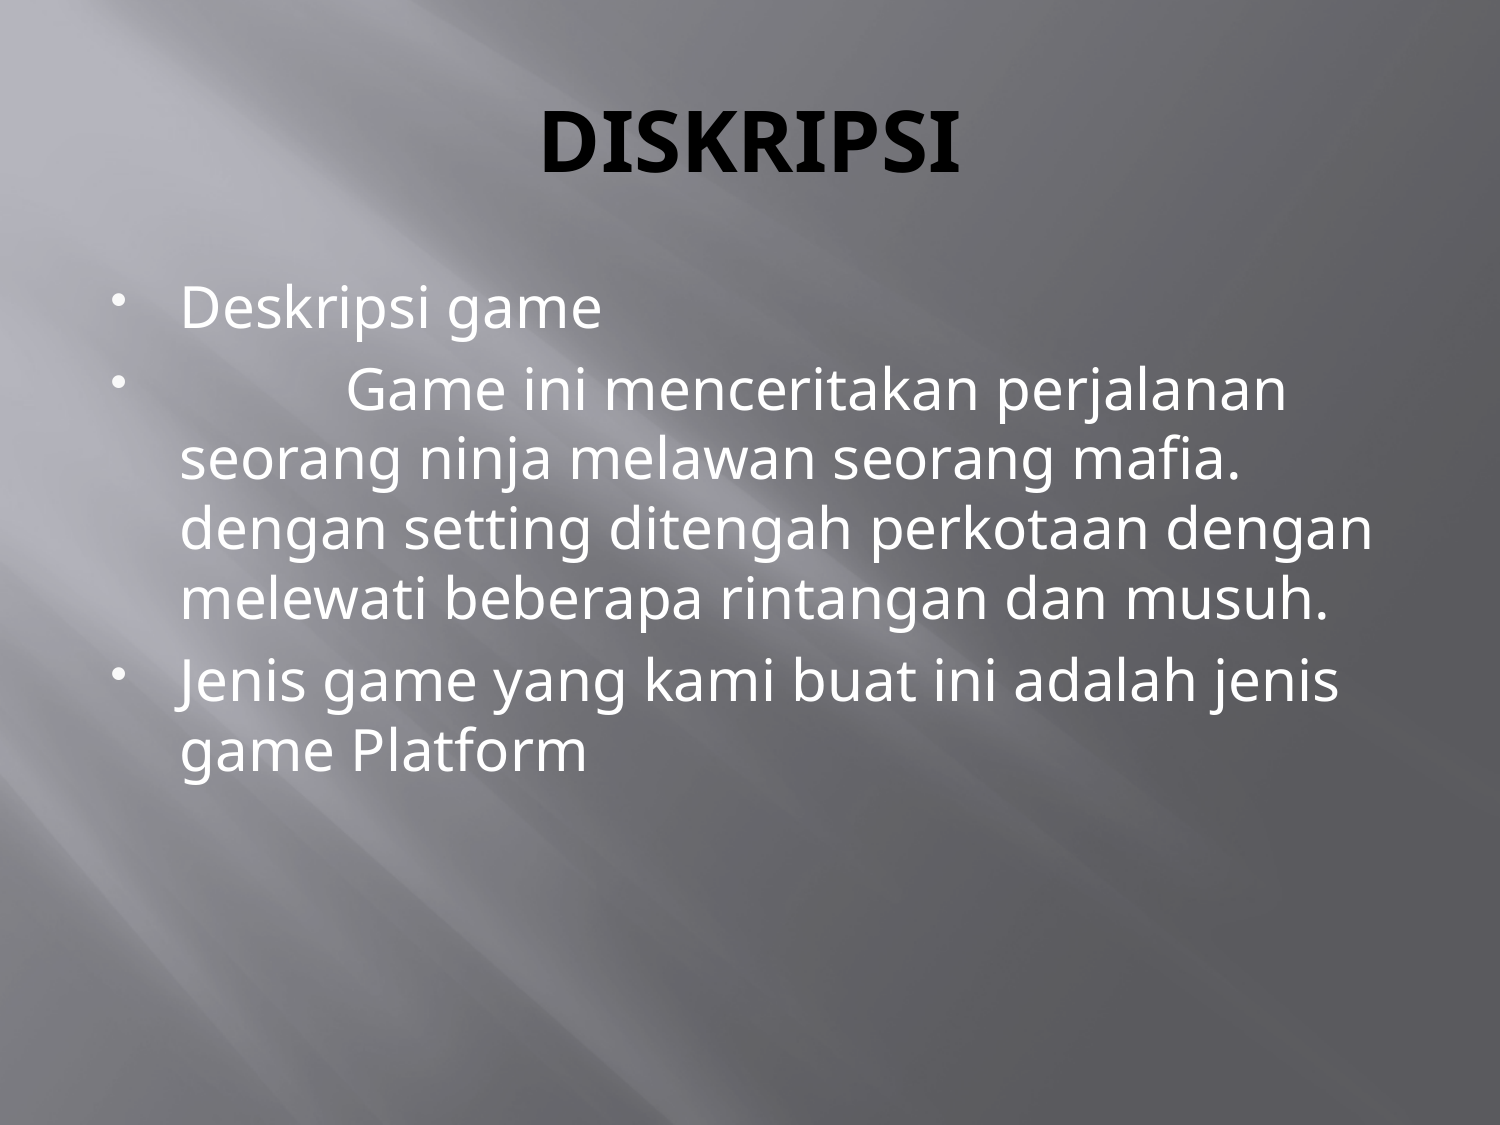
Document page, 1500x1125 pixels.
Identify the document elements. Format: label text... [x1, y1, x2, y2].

list Deskripsi game Game ini menceritakan perjalanan seorang ninja melawan seorang mafia. dengan setting ditengah perkotaan dengan melewati beberapa rintangan dan musuh. Jenis game yang kami buat ini adalah jenis game Platform [75, 262, 1425, 1035]
title DISKRIPSI [75, 45, 1425, 233]
